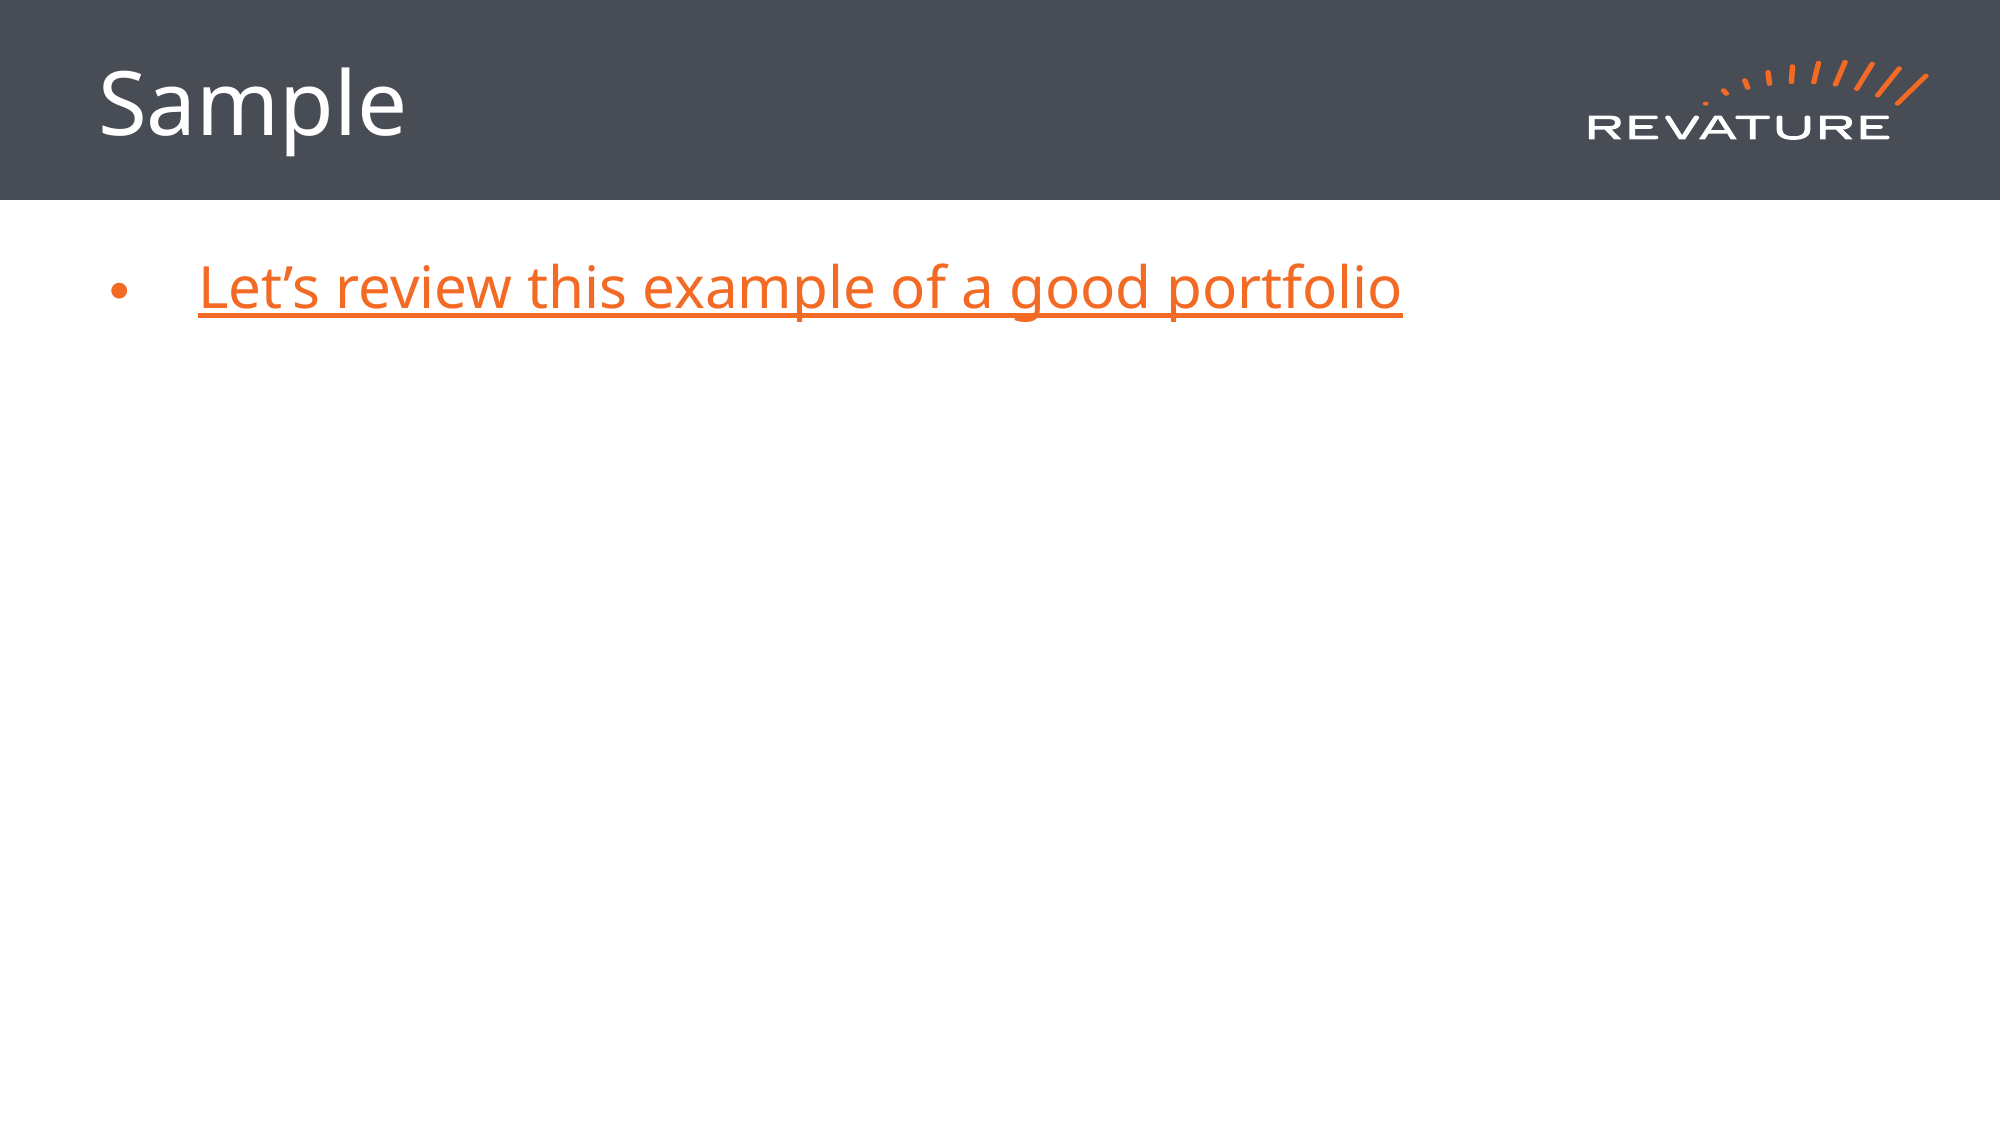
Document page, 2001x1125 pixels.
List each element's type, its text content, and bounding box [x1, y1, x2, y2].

list Let’s review this example of a good portfolio [83, 243, 1917, 986]
title Sample [83, 0, 1445, 200]
